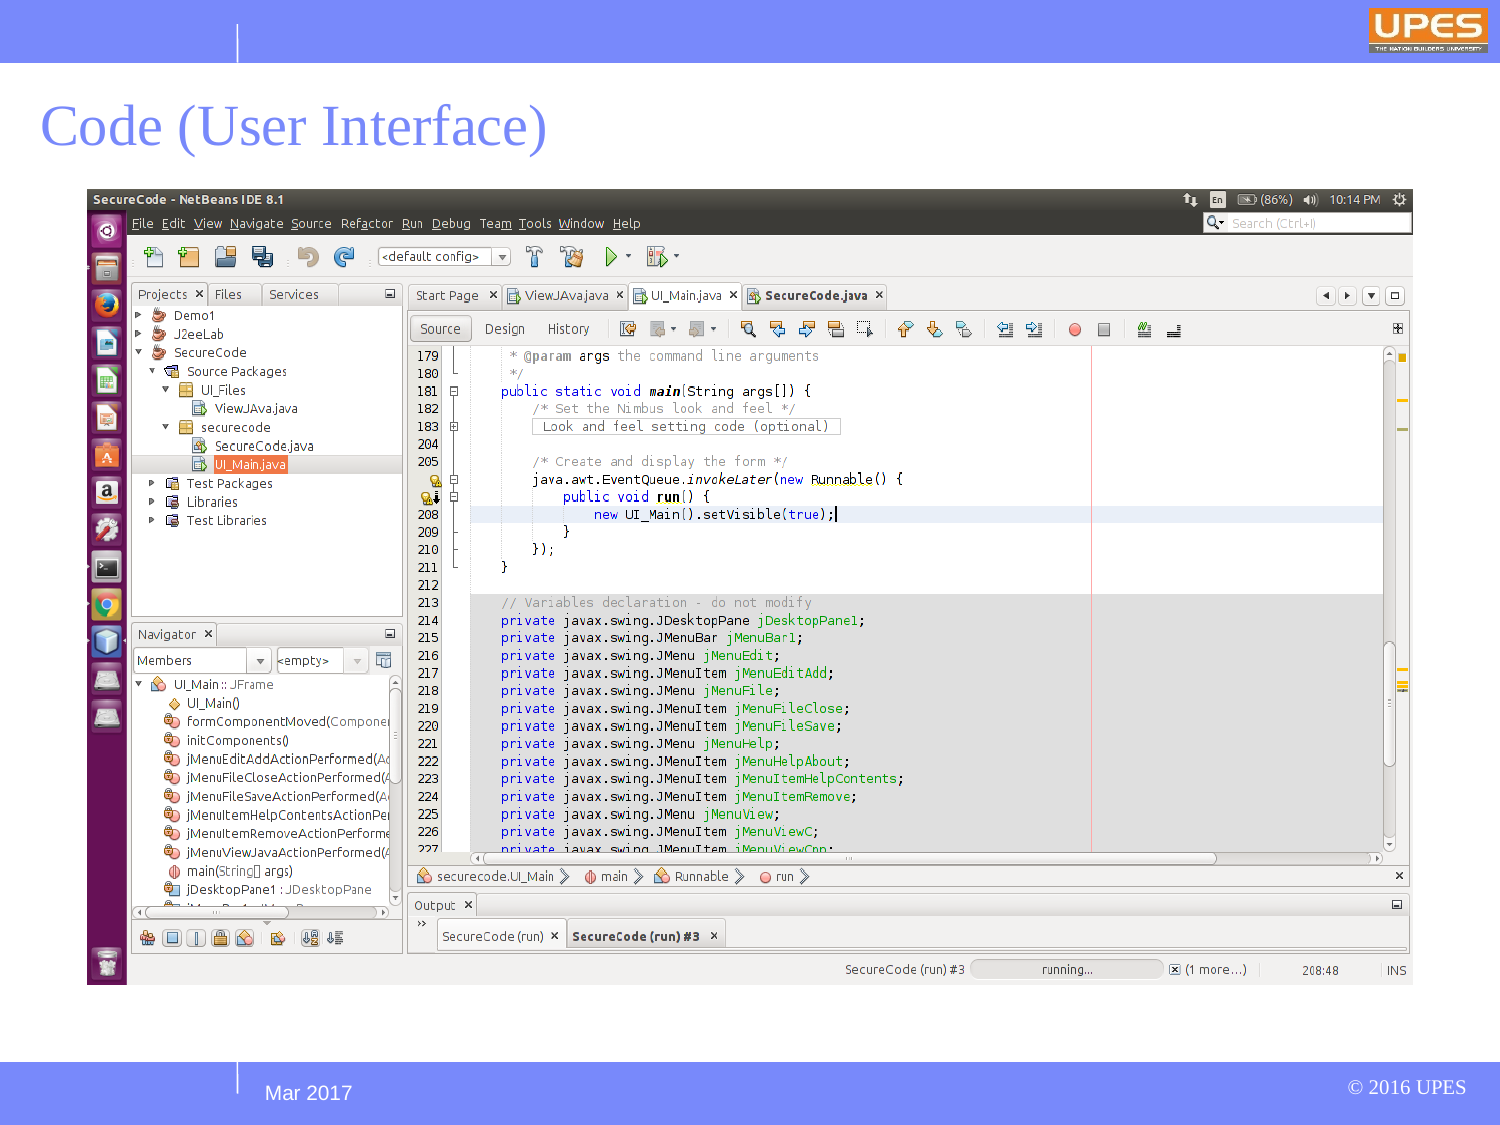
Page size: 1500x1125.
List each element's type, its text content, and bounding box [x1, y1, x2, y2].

title Code (User Interface) [25, 87, 1463, 170]
picture [1369, 8, 1488, 53]
picture [87, 189, 1413, 985]
